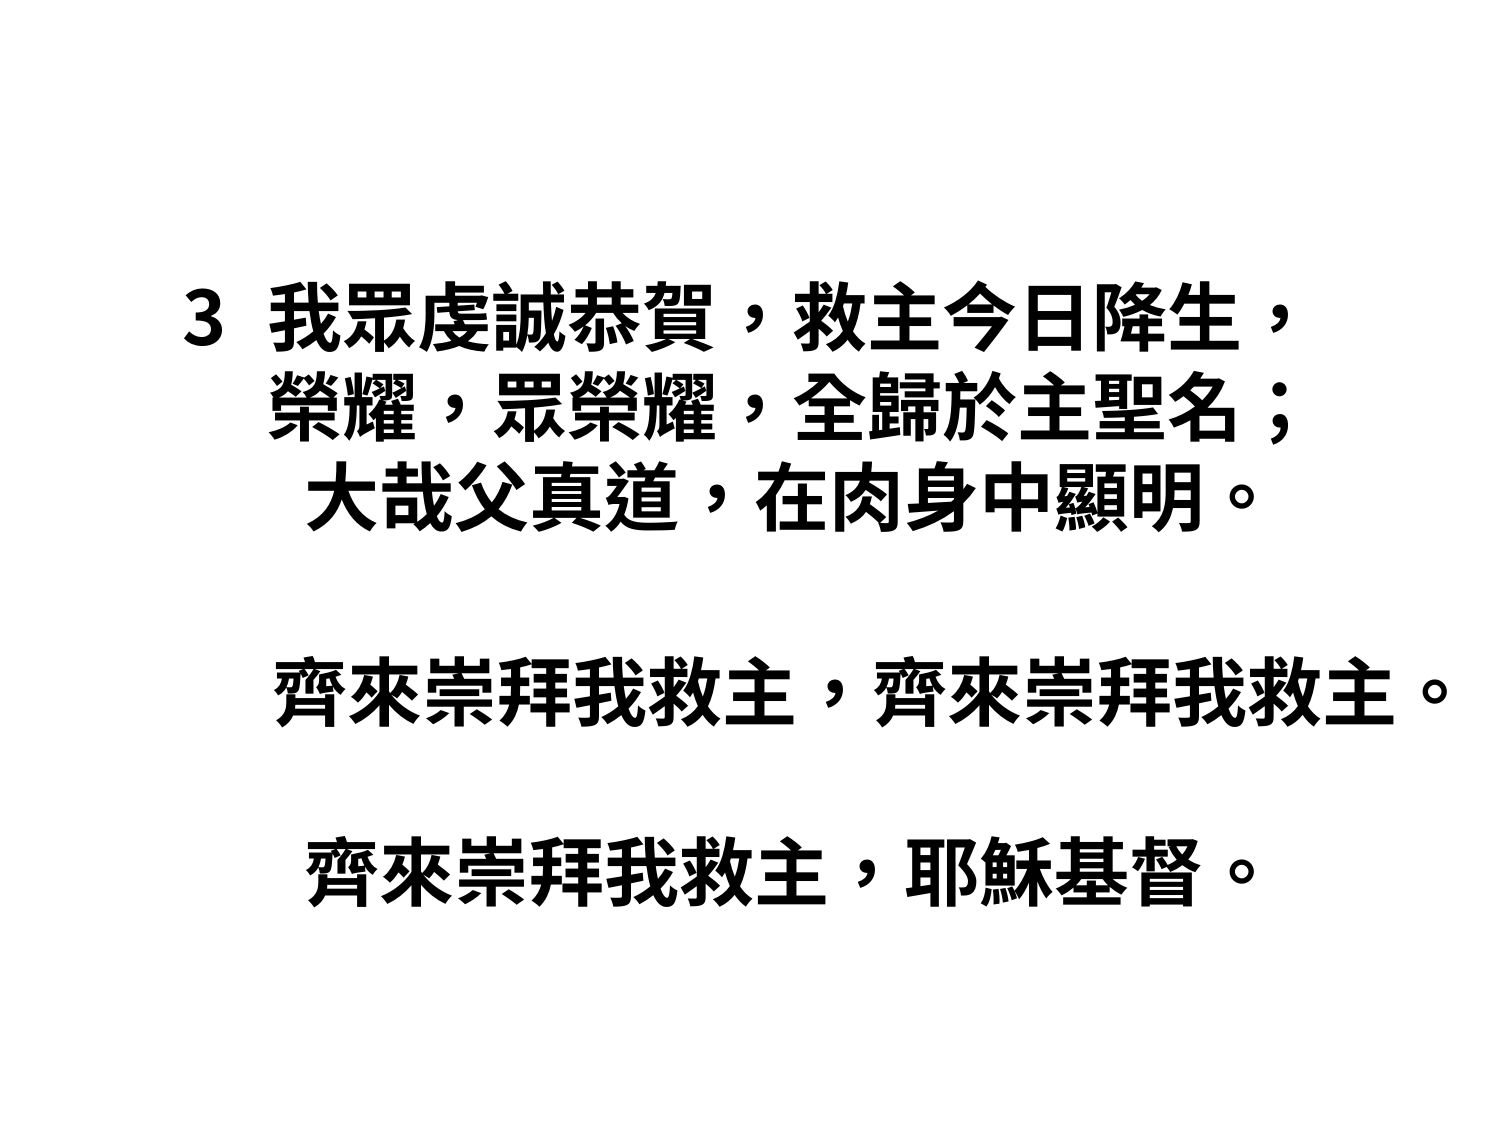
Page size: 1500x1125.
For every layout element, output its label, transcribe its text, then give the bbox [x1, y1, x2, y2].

list 我眾虔誠恭賀，救主今日降生， 榮耀，眾榮耀，全歸於主聖名； 大哉父真道，在肉身中顯明。 齊來崇拜我救主，齊來崇拜我救主。 齊來崇拜我救主，耶穌基督。 [75, 262, 1425, 1005]
